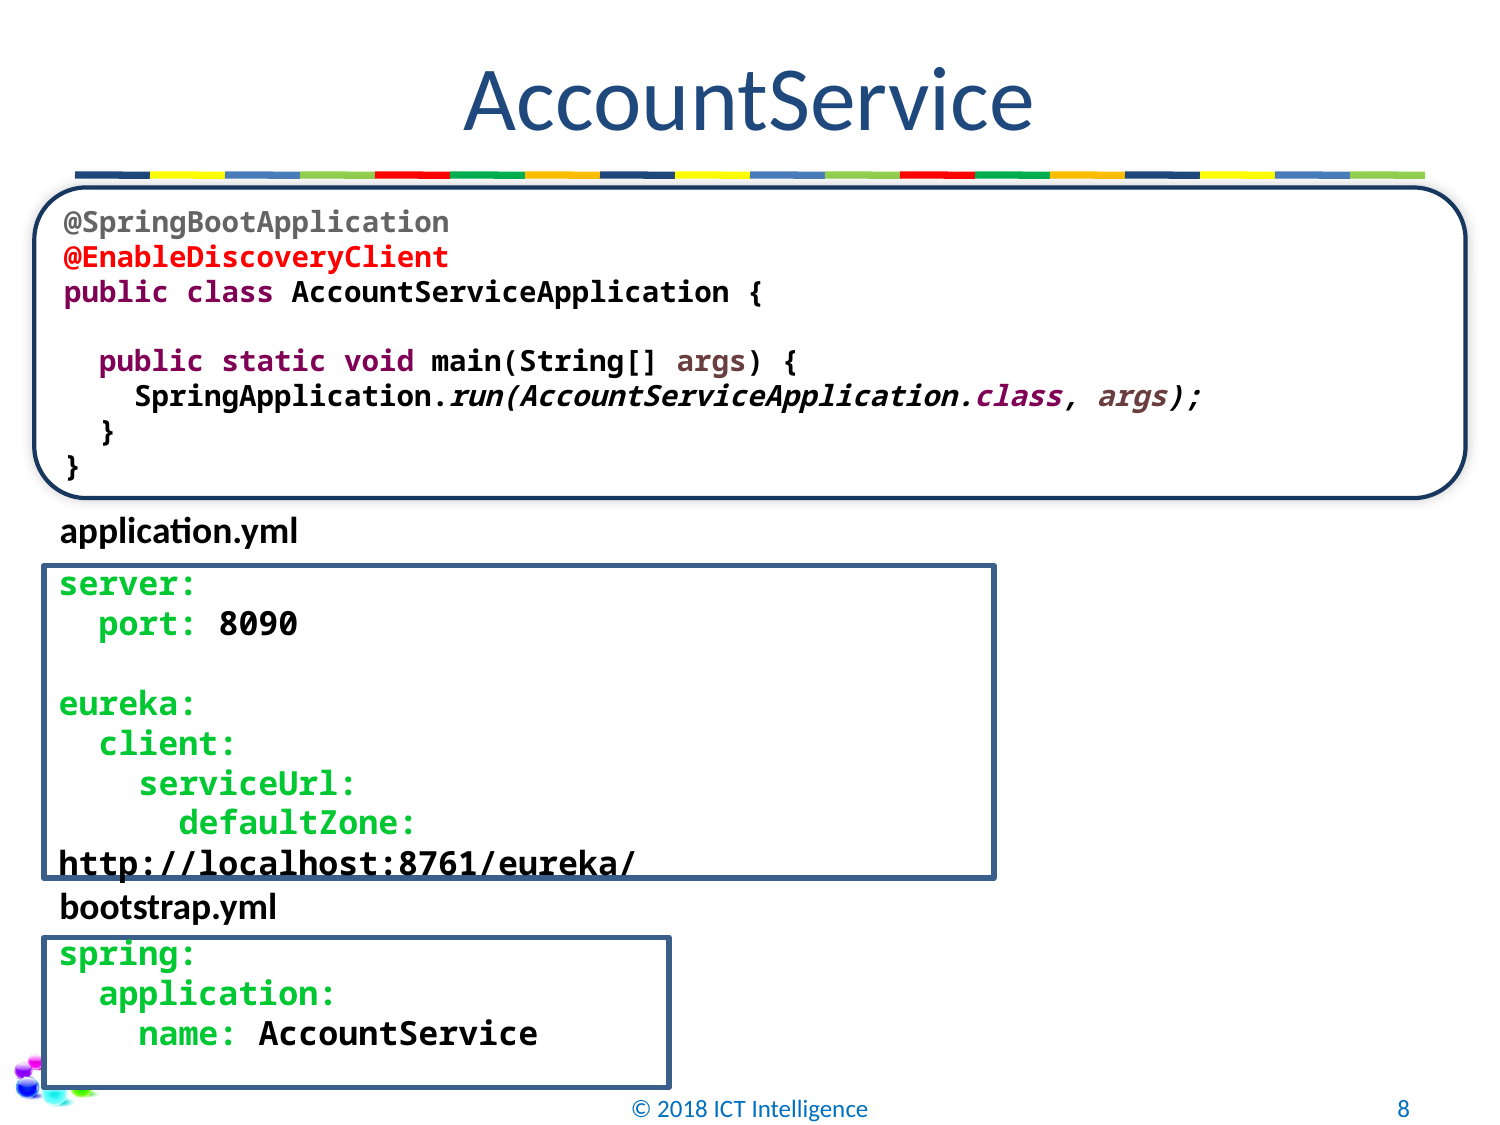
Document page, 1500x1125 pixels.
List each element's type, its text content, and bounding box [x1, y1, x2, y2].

title AccountService [75, 24, 1425, 163]
text_box bootstrap.yml [44, 880, 293, 935]
text_box @SpringBootApplication @EnableDiscoveryClient public class AccountServiceApplication { public static void main(String[] args) { SpringApplication.run(AccountServiceApplication.class, args); } } [32, 185, 1468, 501]
footer © 2018 ICT Intelligence [512, 1077, 988, 1125]
slide_number 8 [1074, 1077, 1425, 1125]
text_box application.yml [44, 498, 314, 559]
picture [0, 1034, 113, 1125]
text_box spring: application: name: AccountService [42, 935, 671, 1089]
text_box server: port: 8090 eureka: client: serviceUrl: defaultZone: http://localhost:8761/eureka/ [42, 563, 996, 880]
